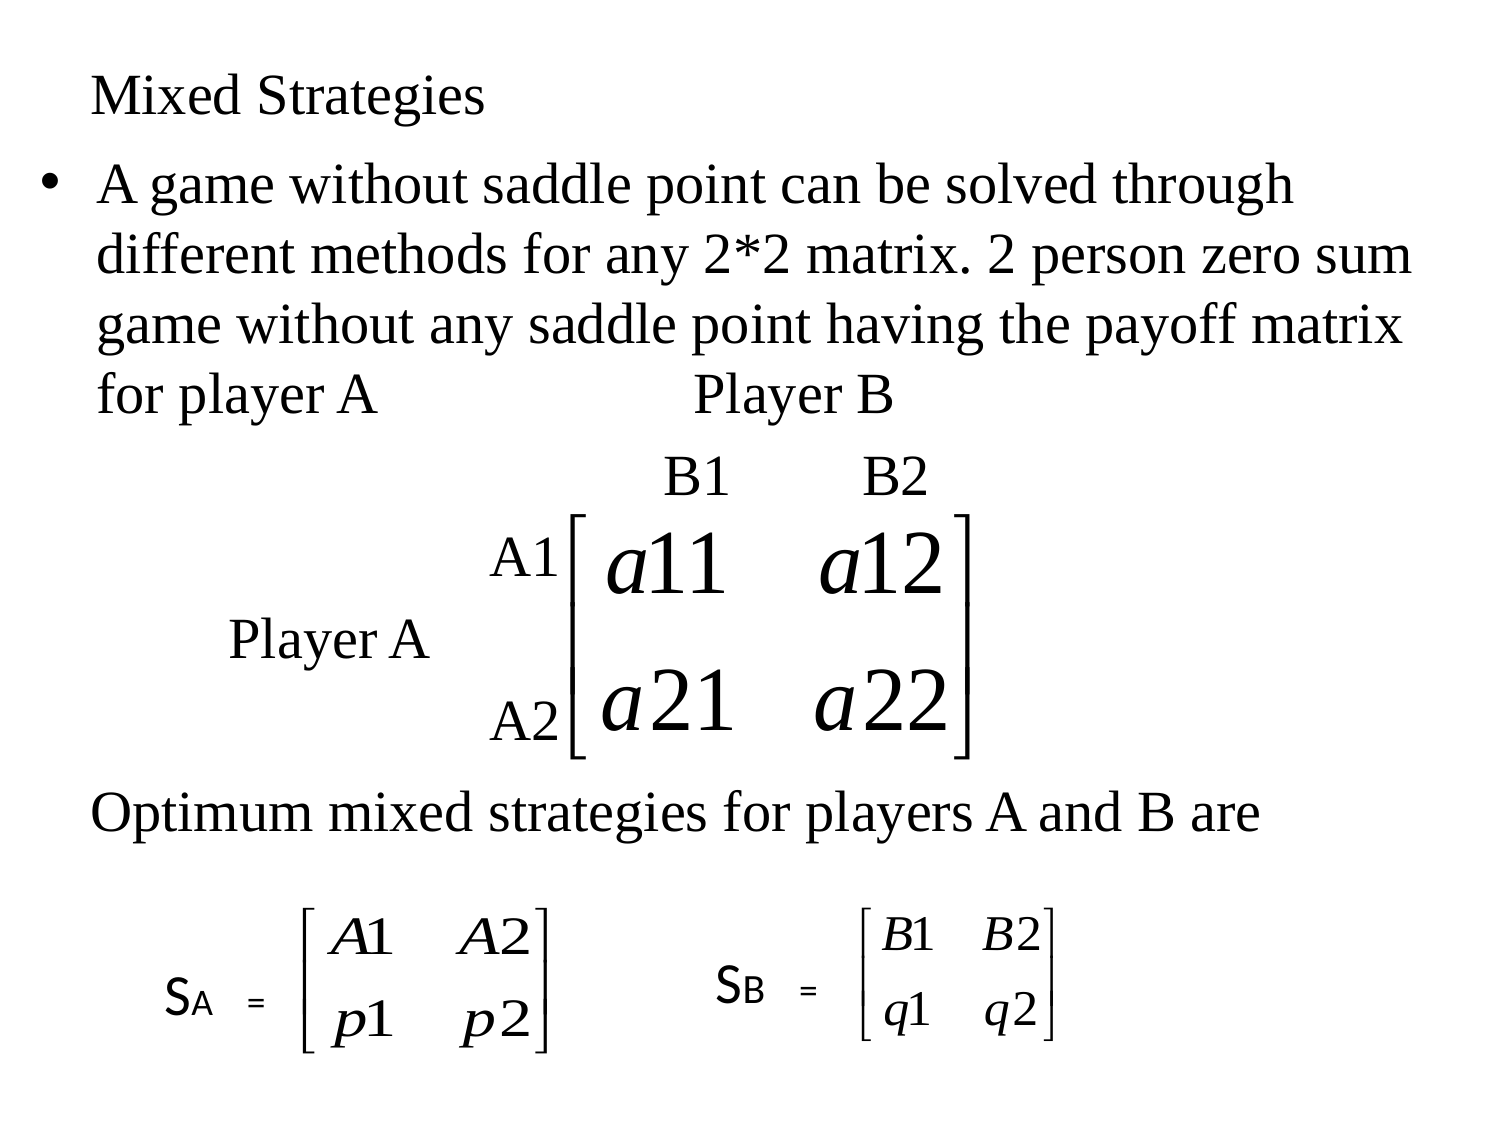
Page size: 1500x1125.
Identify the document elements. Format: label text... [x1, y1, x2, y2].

list A game without saddle point can be solved through different methods for any 2*2 matrix. 2 person zero sum game without any saddle point having the payoff matrix for player A Player B B1 B2 A1 Player A A2 Optimum mixed strategies for players A and B are [24, 137, 1475, 1088]
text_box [549, 499, 1001, 776]
title Mixed Strategies [75, 45, 1425, 137]
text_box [849, 899, 1076, 1051]
text_box SB = [700, 937, 833, 1023]
text_box SA = [150, 950, 282, 1035]
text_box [287, 899, 576, 1063]
